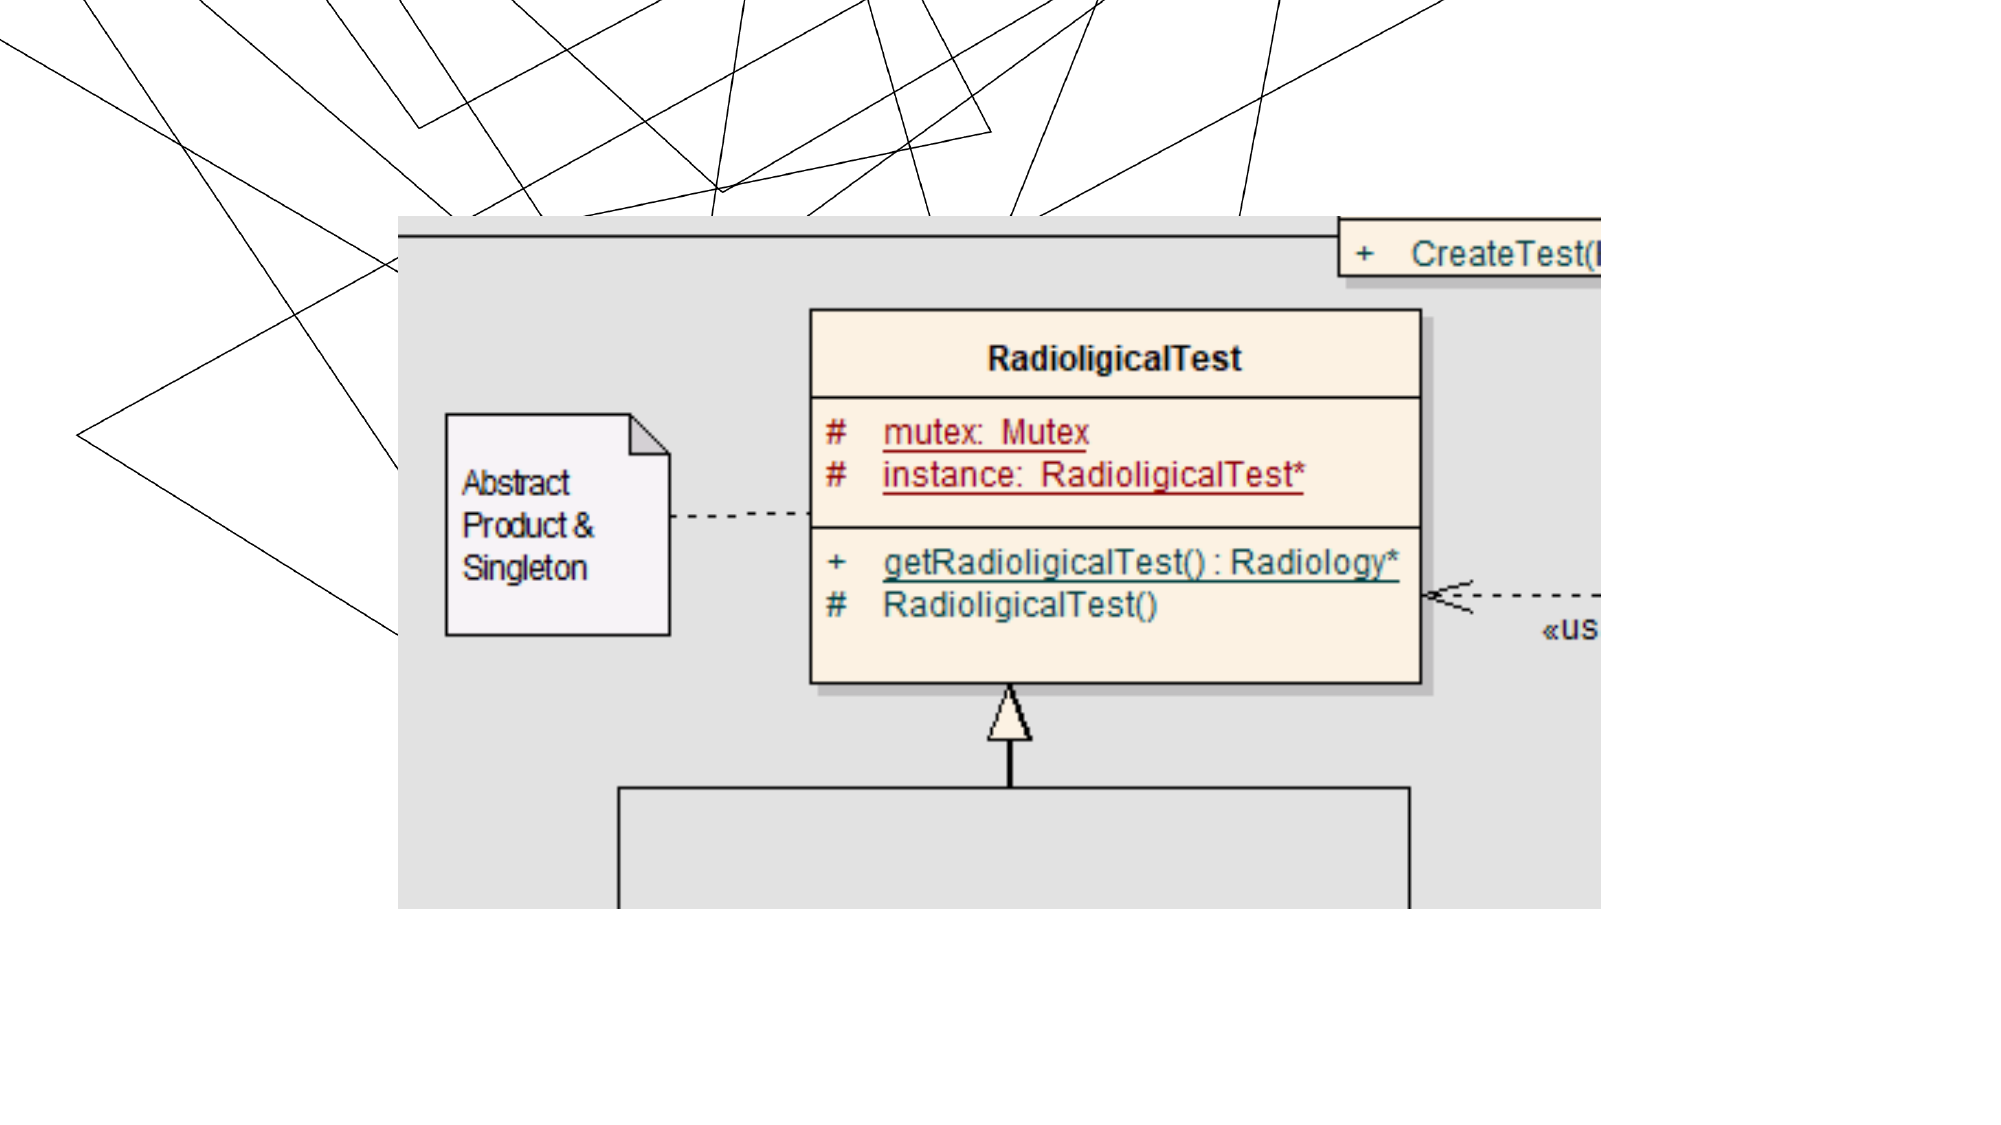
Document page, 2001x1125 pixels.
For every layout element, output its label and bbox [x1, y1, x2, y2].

picture [0, 0, 1602, 909]
